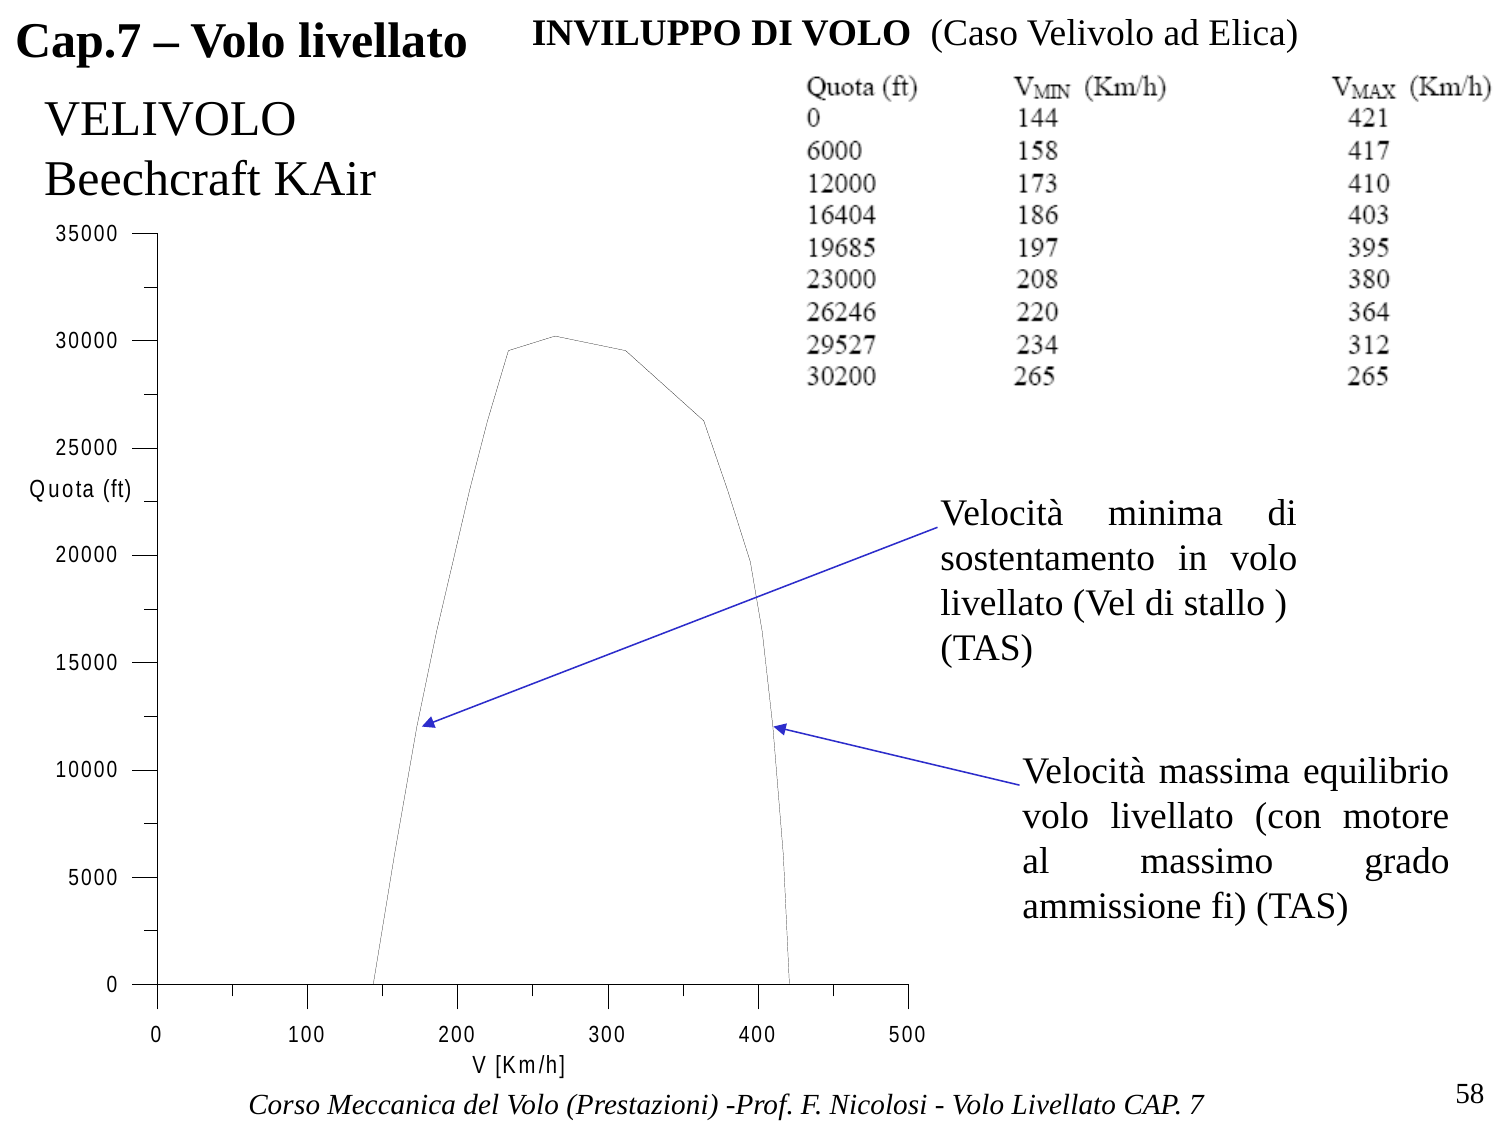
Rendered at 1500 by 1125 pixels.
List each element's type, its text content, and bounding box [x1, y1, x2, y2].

picture [29, 66, 1500, 1079]
footer Corso Meccanica del Volo (Prestazioni) -Prof. F. Nicolosi - Volo Livellato CAP. 7 [222, 1077, 1231, 1125]
text_box INVILUPPO DI VOLO (Caso Velivolo ad Elica) [517, 0, 1314, 61]
title Cap.7 – Volo livellato [0, 0, 786, 75]
slide_number 58 [1187, 1066, 1500, 1125]
text_box VELIVOLO Beechcraft KAir [29, 78, 392, 213]
text_box Velocità minima di sostentamento in volo livellato (Vel di stallo ) (TAS) [932, 480, 1313, 676]
text_box [932, 763, 1020, 786]
text_box Velocità massima equilibrio volo livellato (con motore al massimo grado ammissione fi) (TAS) [1007, 738, 1465, 933]
